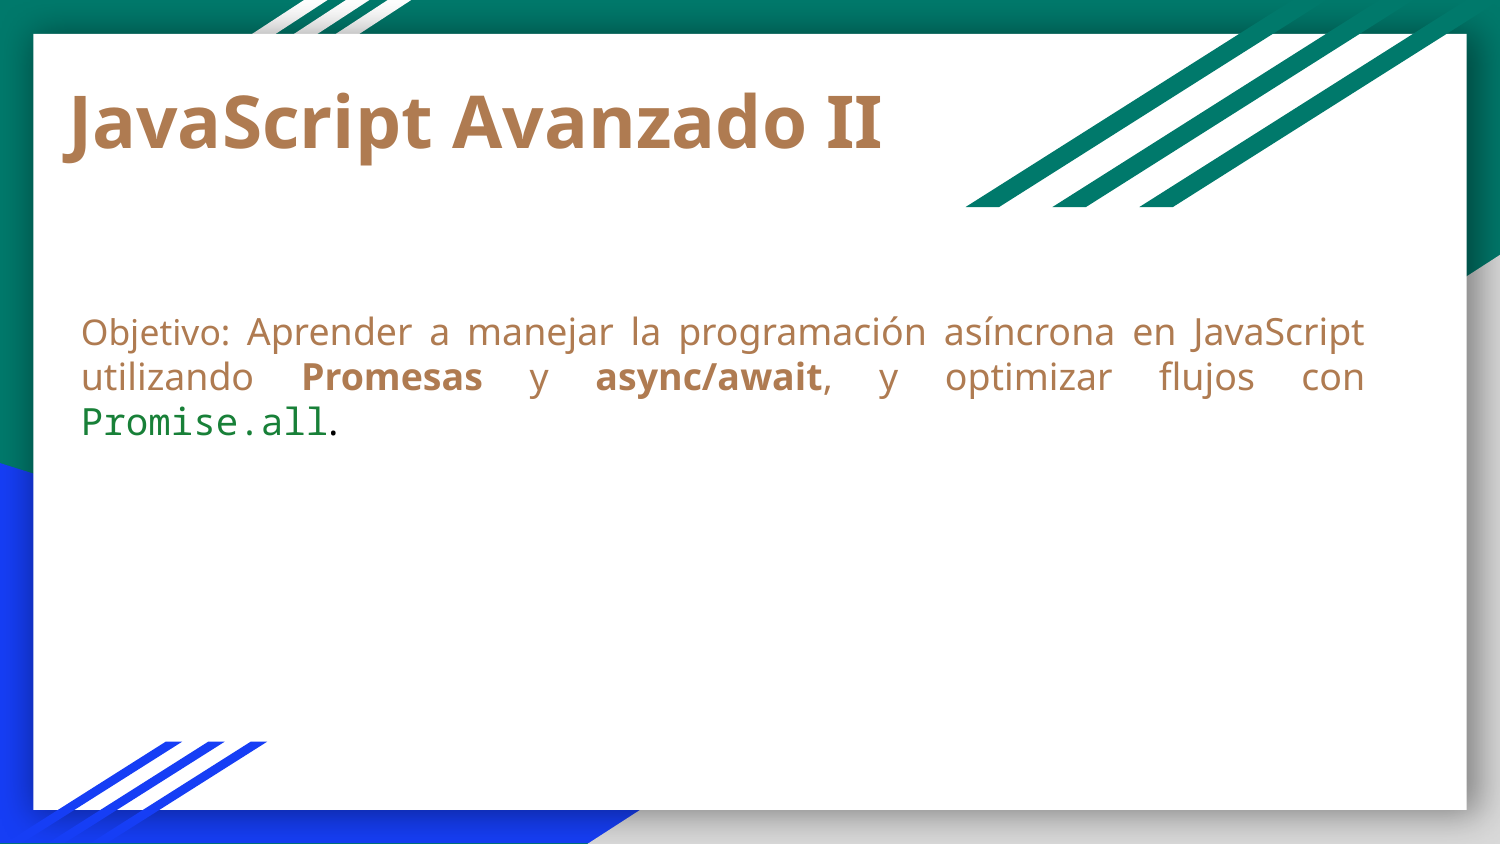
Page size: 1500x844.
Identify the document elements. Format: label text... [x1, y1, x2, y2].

title Objetivo: Aprender a manejar la programación asíncrona en JavaScript utilizando Promesas y async/await, y optimizar flujos con Promise.all. [65, 292, 1381, 502]
text_box JavaScript Avanzado II [53, 39, 1485, 194]
